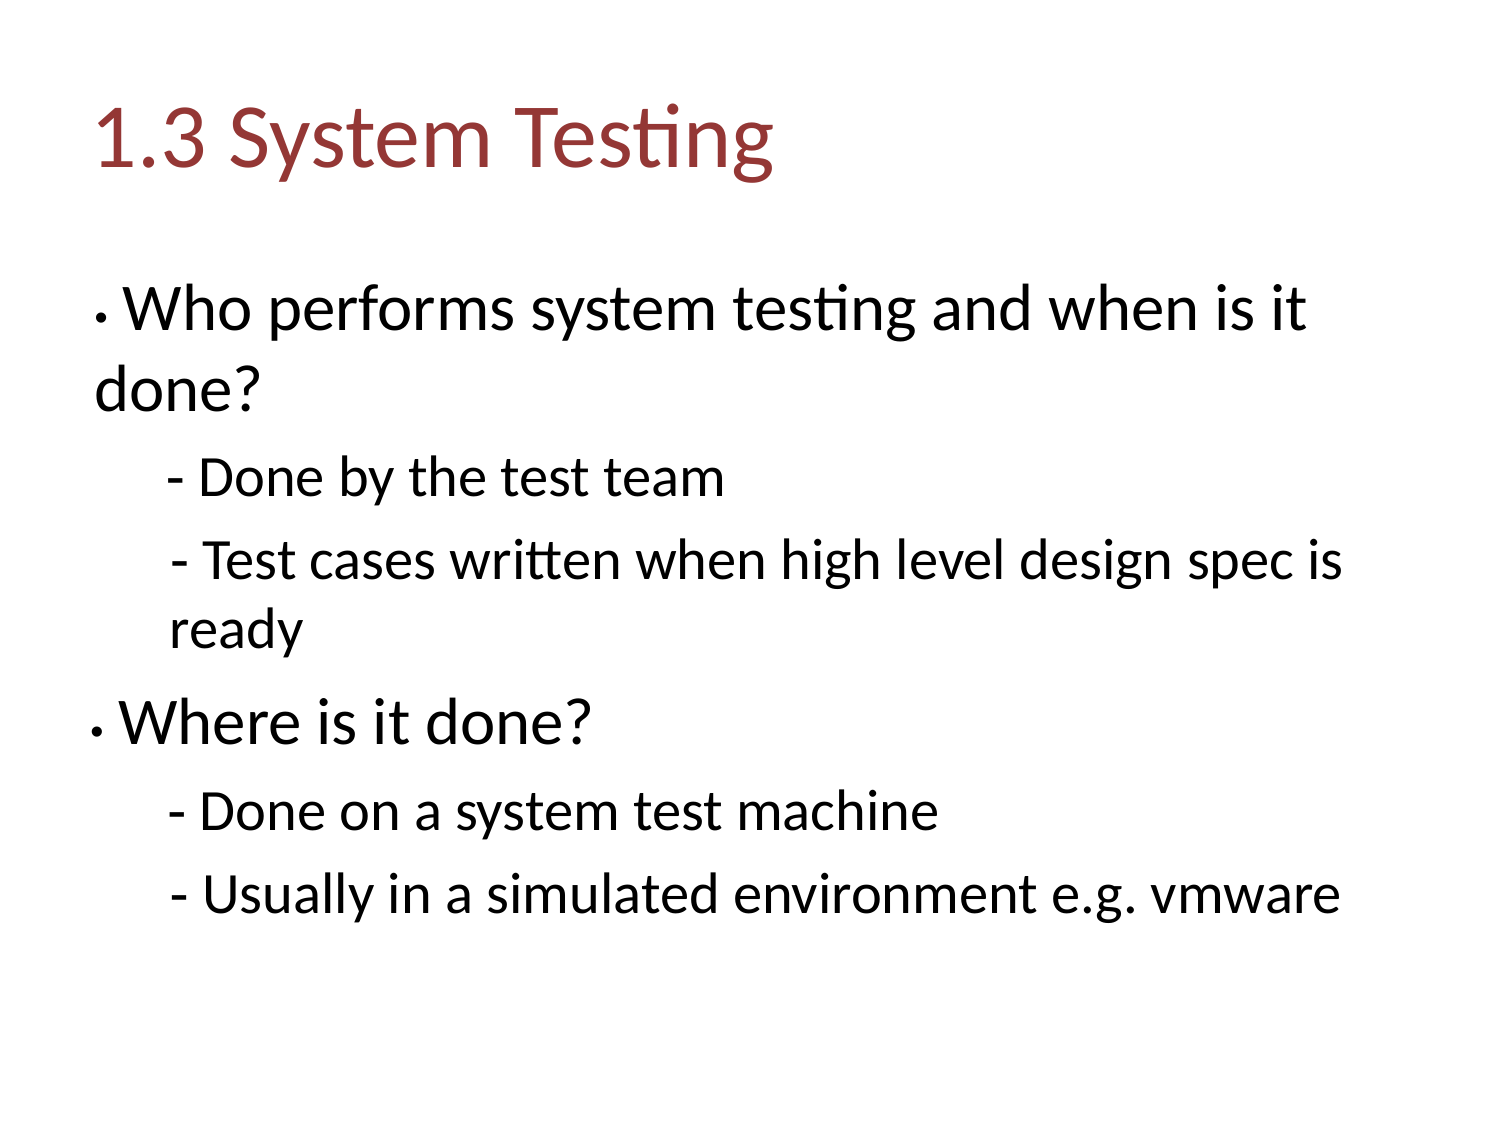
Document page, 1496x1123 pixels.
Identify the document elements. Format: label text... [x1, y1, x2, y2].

text_box - Done on a system test machine [167, 774, 954, 909]
text_box - Usually in a simulated environment e.g. vmware [169, 858, 1357, 992]
text_box 1.3 System Testing [90, 81, 796, 290]
text_box • Who performs system testing and when is it done? [94, 262, 1325, 507]
text_box - Test cases written when high level design spec is ready [169, 522, 1360, 730]
text_box • Where is it done? [90, 681, 611, 836]
text_box - Done by the test team [165, 441, 741, 576]
